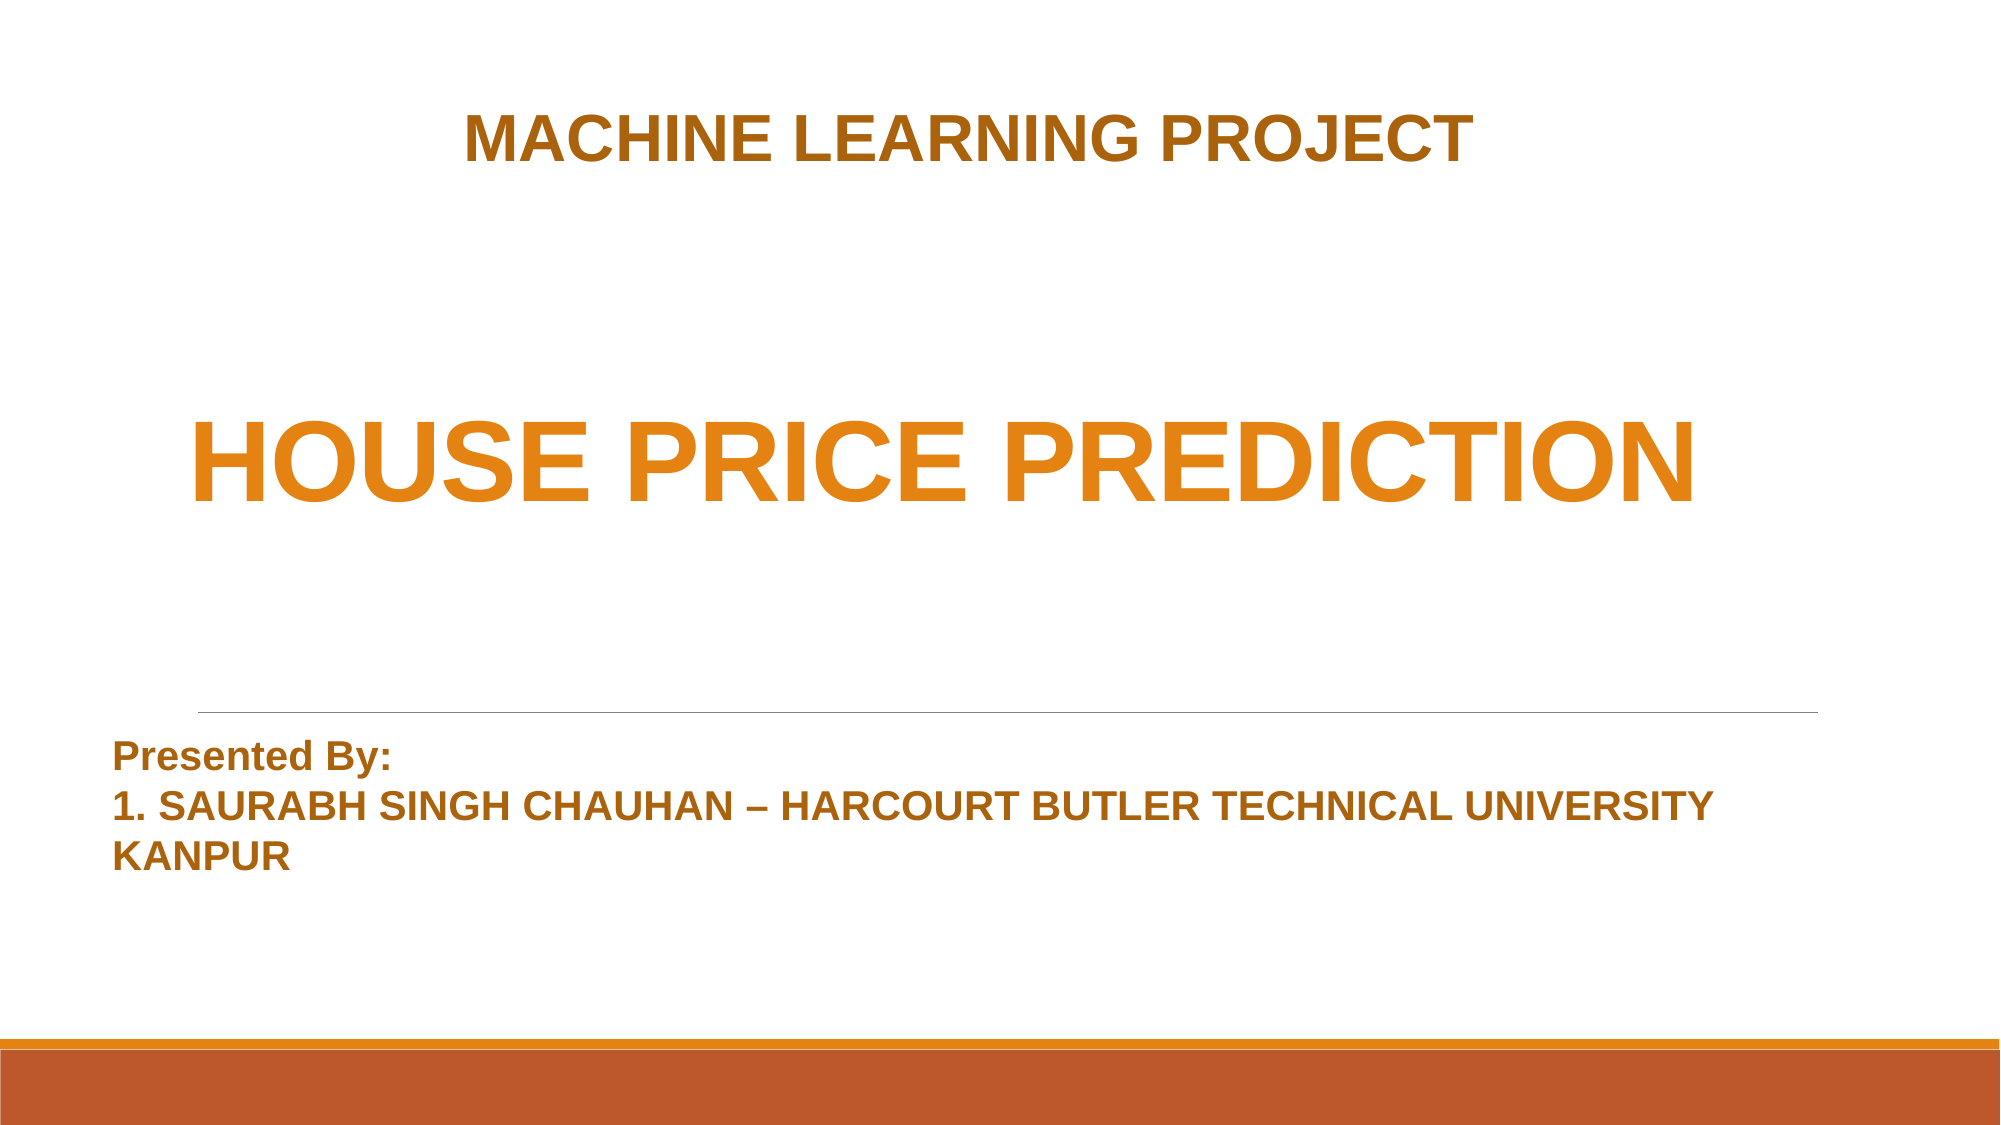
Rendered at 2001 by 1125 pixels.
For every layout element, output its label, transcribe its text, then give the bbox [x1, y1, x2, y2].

title HOUSE PRICE PREDICTION [166, 372, 1722, 533]
text_box MACHINE LEARNING PROJECT [0, 87, 2000, 183]
text_box Presented By: 1. SAURABH SINGH CHAUHAN – HARCOURT BUTLER TECHNICAL UNIVERSITY KANPUR [97, 721, 1919, 887]
